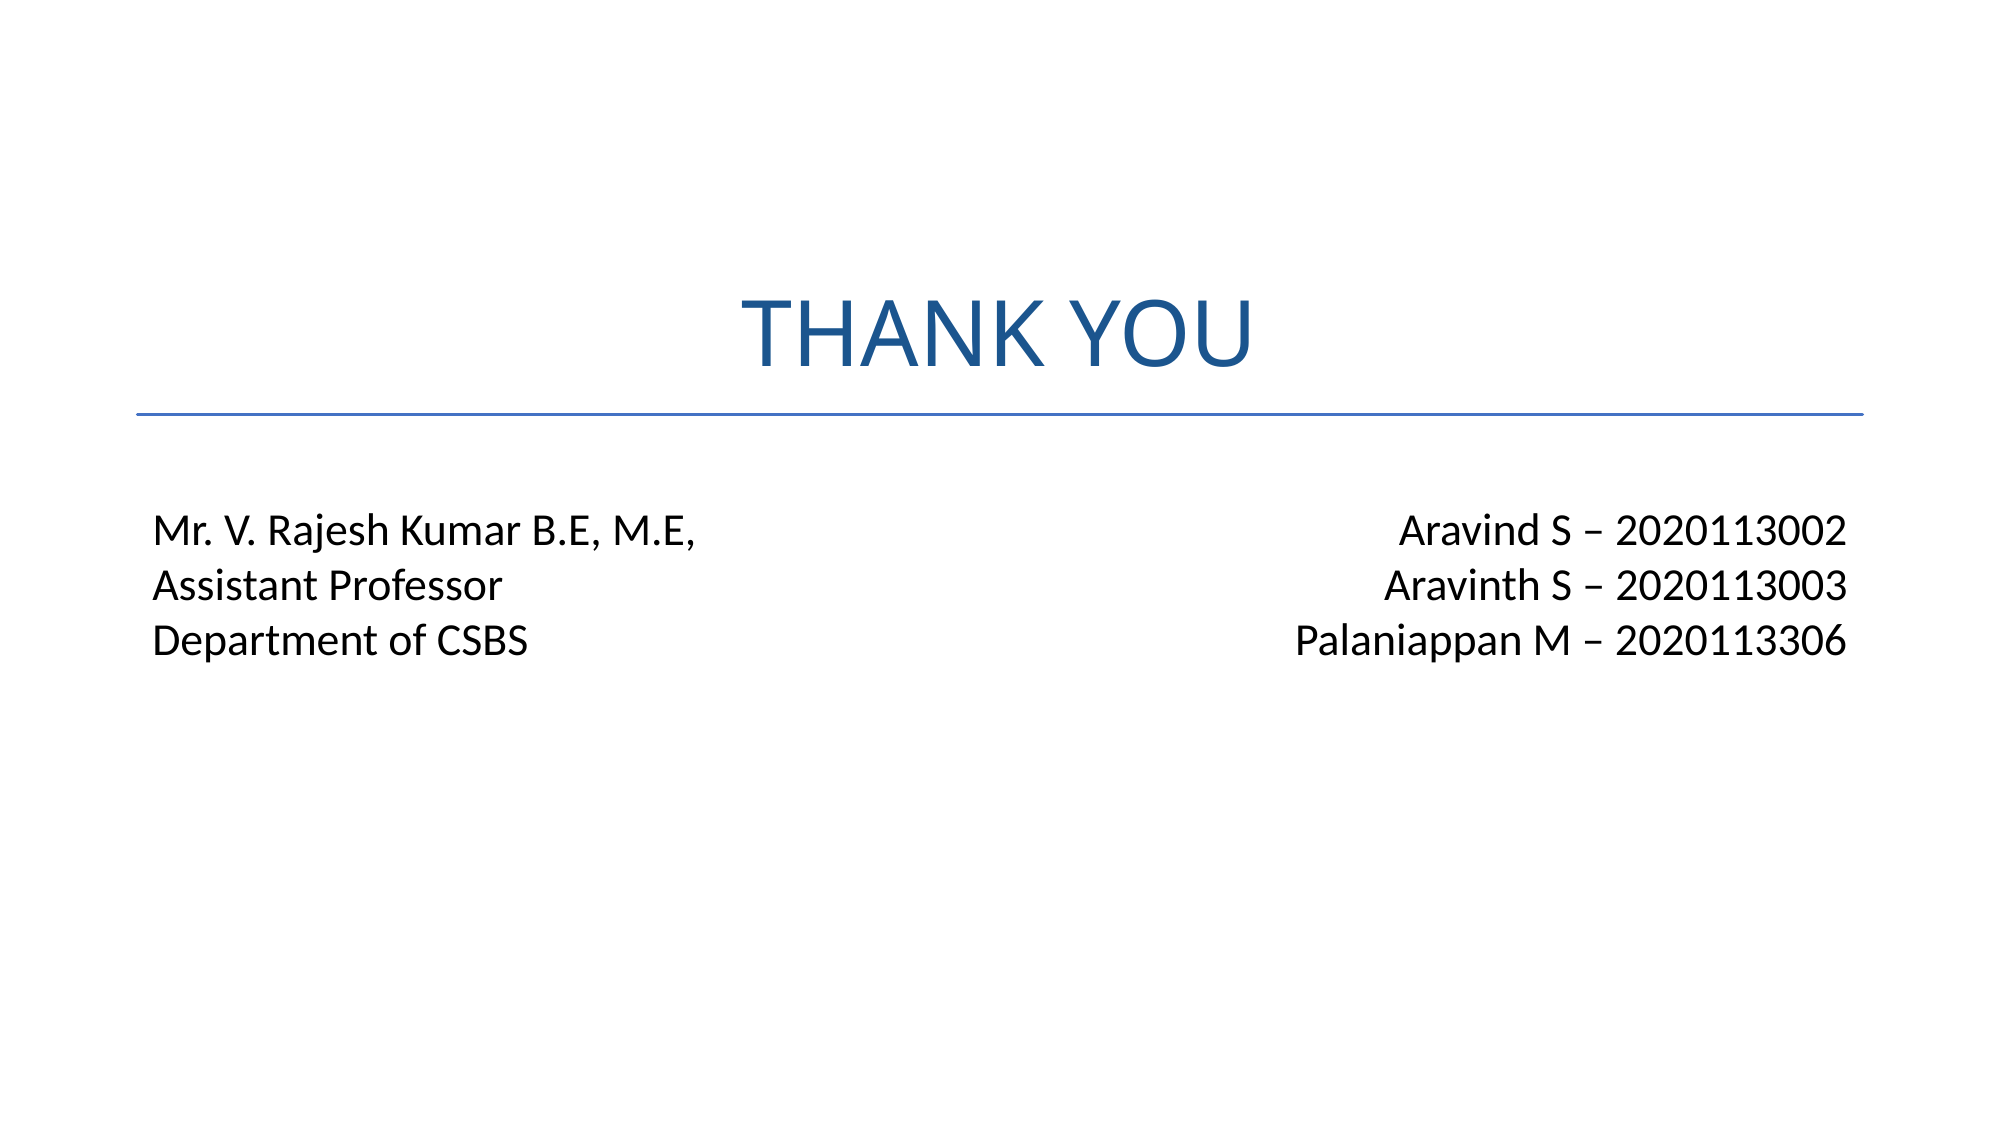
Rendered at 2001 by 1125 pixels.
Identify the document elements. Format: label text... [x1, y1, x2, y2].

text_box Aravind S – 2020113002 Aravinth S – 2020113003 Palaniappan M – 2020113306 [1065, 492, 1863, 673]
title THANK YOU [137, 261, 1863, 413]
text_box Mr. V. Rajesh Kumar B.E, M.E, Assistant Professor Department of CSBS [137, 492, 935, 673]
